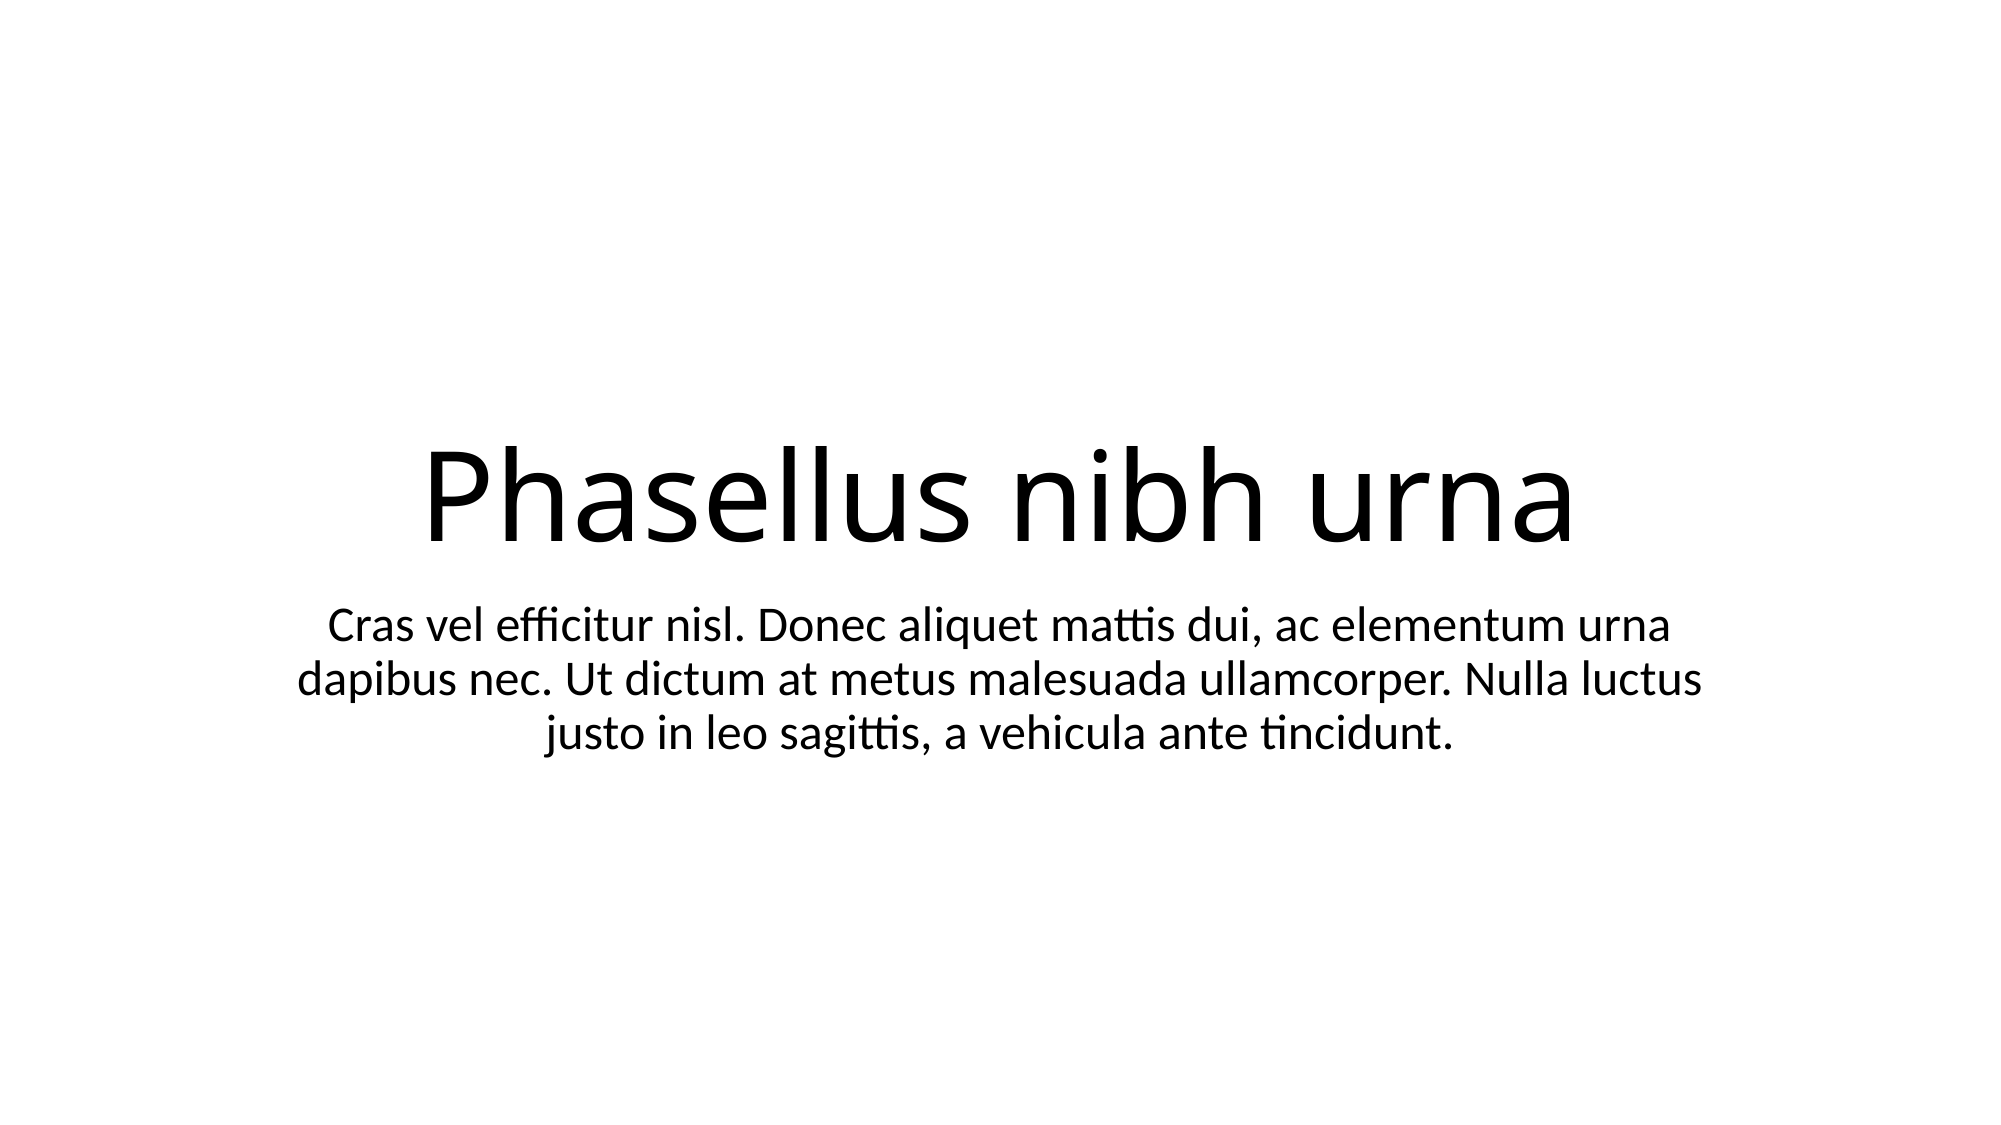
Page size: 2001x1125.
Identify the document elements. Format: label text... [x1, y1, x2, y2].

title Phasellus nibh urna [249, 184, 1750, 576]
subtitle Cras vel efficitur nisl. Donec aliquet mattis dui, ac elementum urna dapibus nec. Ut dictum at metus malesuada ullamcorper. Nulla luctus justo in leo sagittis, a vehicula ante tincidunt. [249, 590, 1750, 863]
